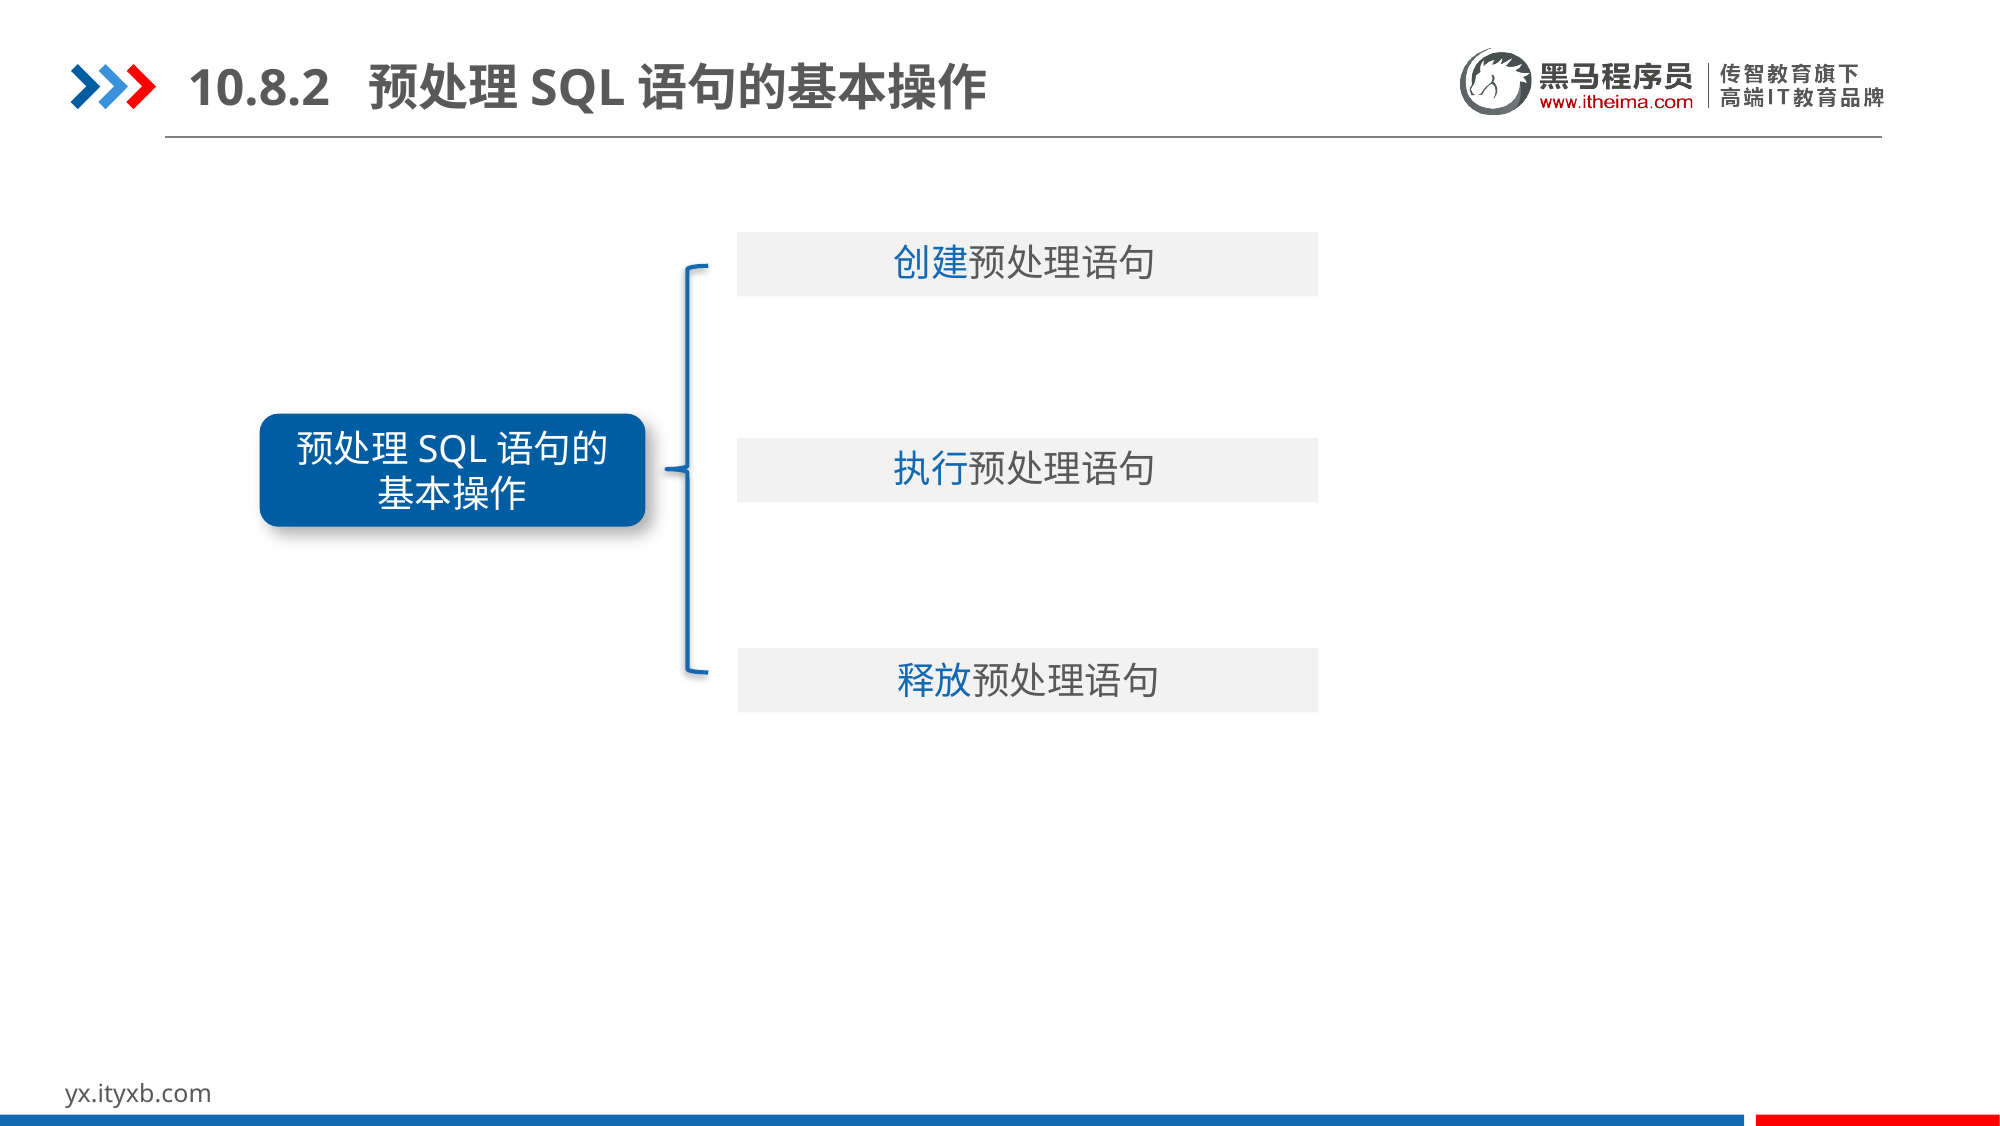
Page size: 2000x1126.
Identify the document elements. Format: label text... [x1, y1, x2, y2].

text_box 预处理SQL语句的基本操作 [277, 417, 628, 522]
text_box 释放预处理语句 [738, 649, 1319, 710]
text_box [664, 263, 709, 675]
text_box 执行预处理语句 [733, 437, 1317, 498]
text_box [259, 413, 646, 527]
text_box 创建预处理语句 [733, 231, 1317, 292]
picture [1460, 48, 1887, 115]
text_box [736, 646, 1321, 714]
text_box 10.8.2 预处理SQL语句的基本操作 [187, 43, 1047, 127]
text_box [735, 230, 1320, 298]
text_box [735, 436, 1320, 504]
